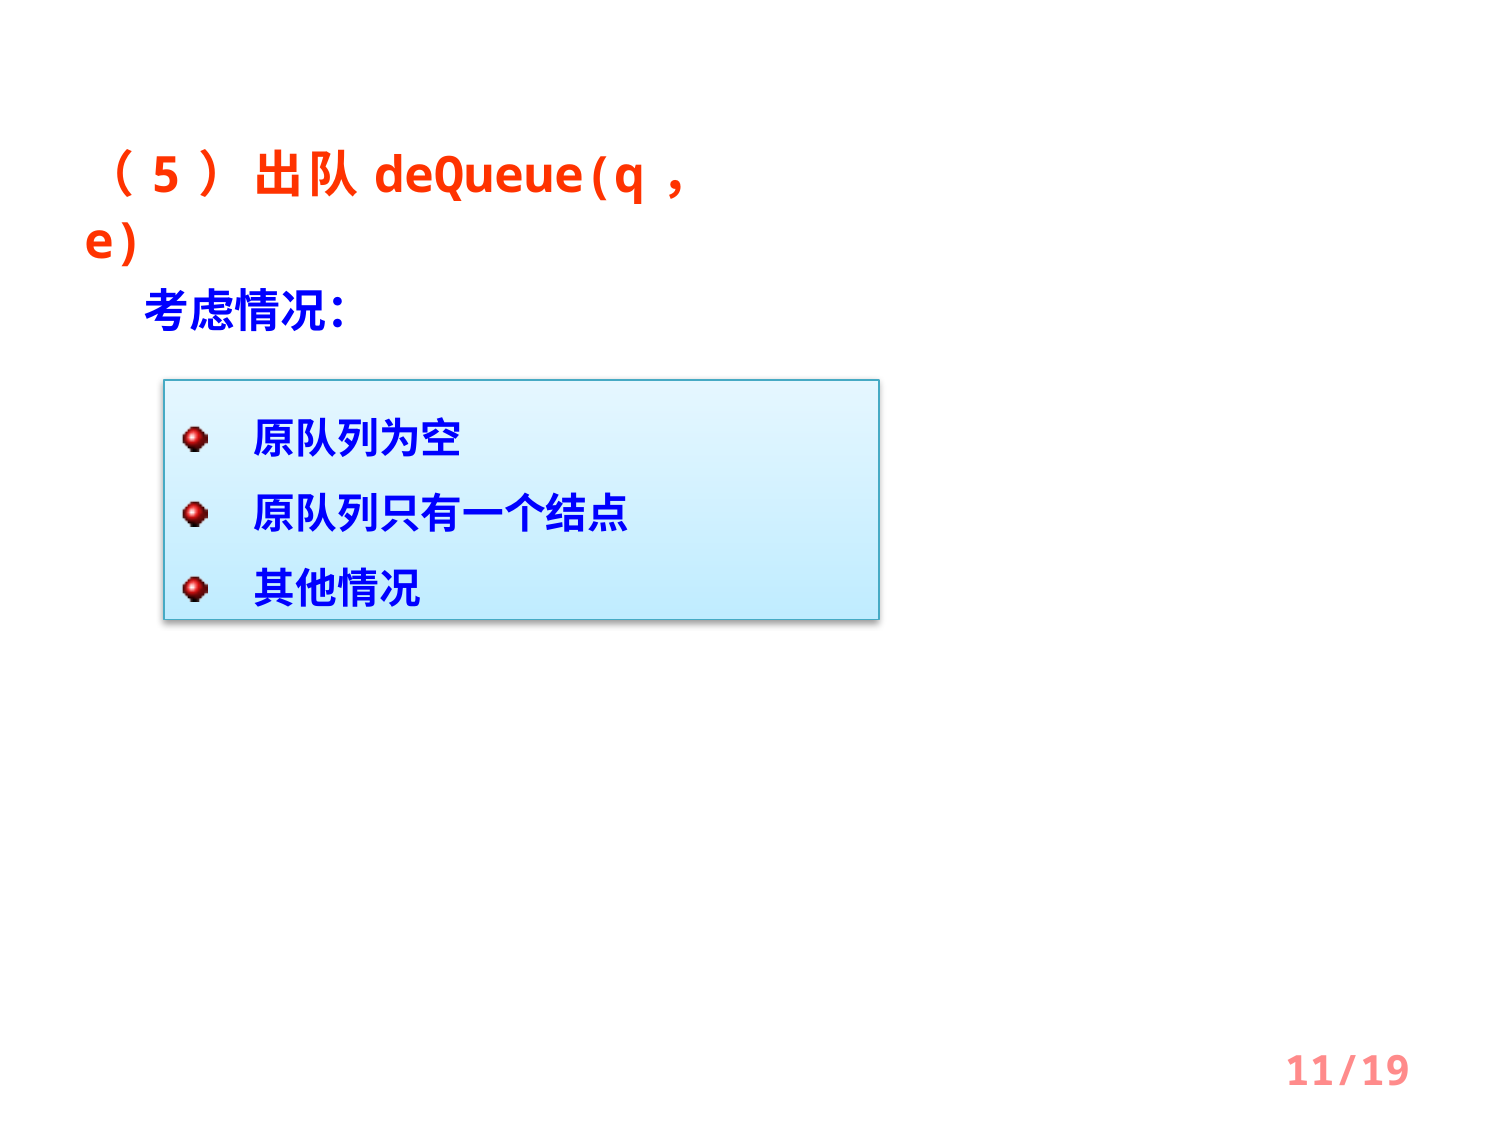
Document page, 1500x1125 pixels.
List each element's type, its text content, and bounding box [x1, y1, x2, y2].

slide_number 11/19 [1074, 1042, 1425, 1103]
text_box （5）出队deQueue(q，e) [70, 128, 739, 276]
picture [178, 572, 208, 602]
text_box 原队列为空 原队列只有一个结点 其他情况 [163, 379, 880, 620]
picture [178, 497, 208, 527]
text_box 考虑情况： [128, 274, 516, 345]
picture [178, 422, 208, 452]
